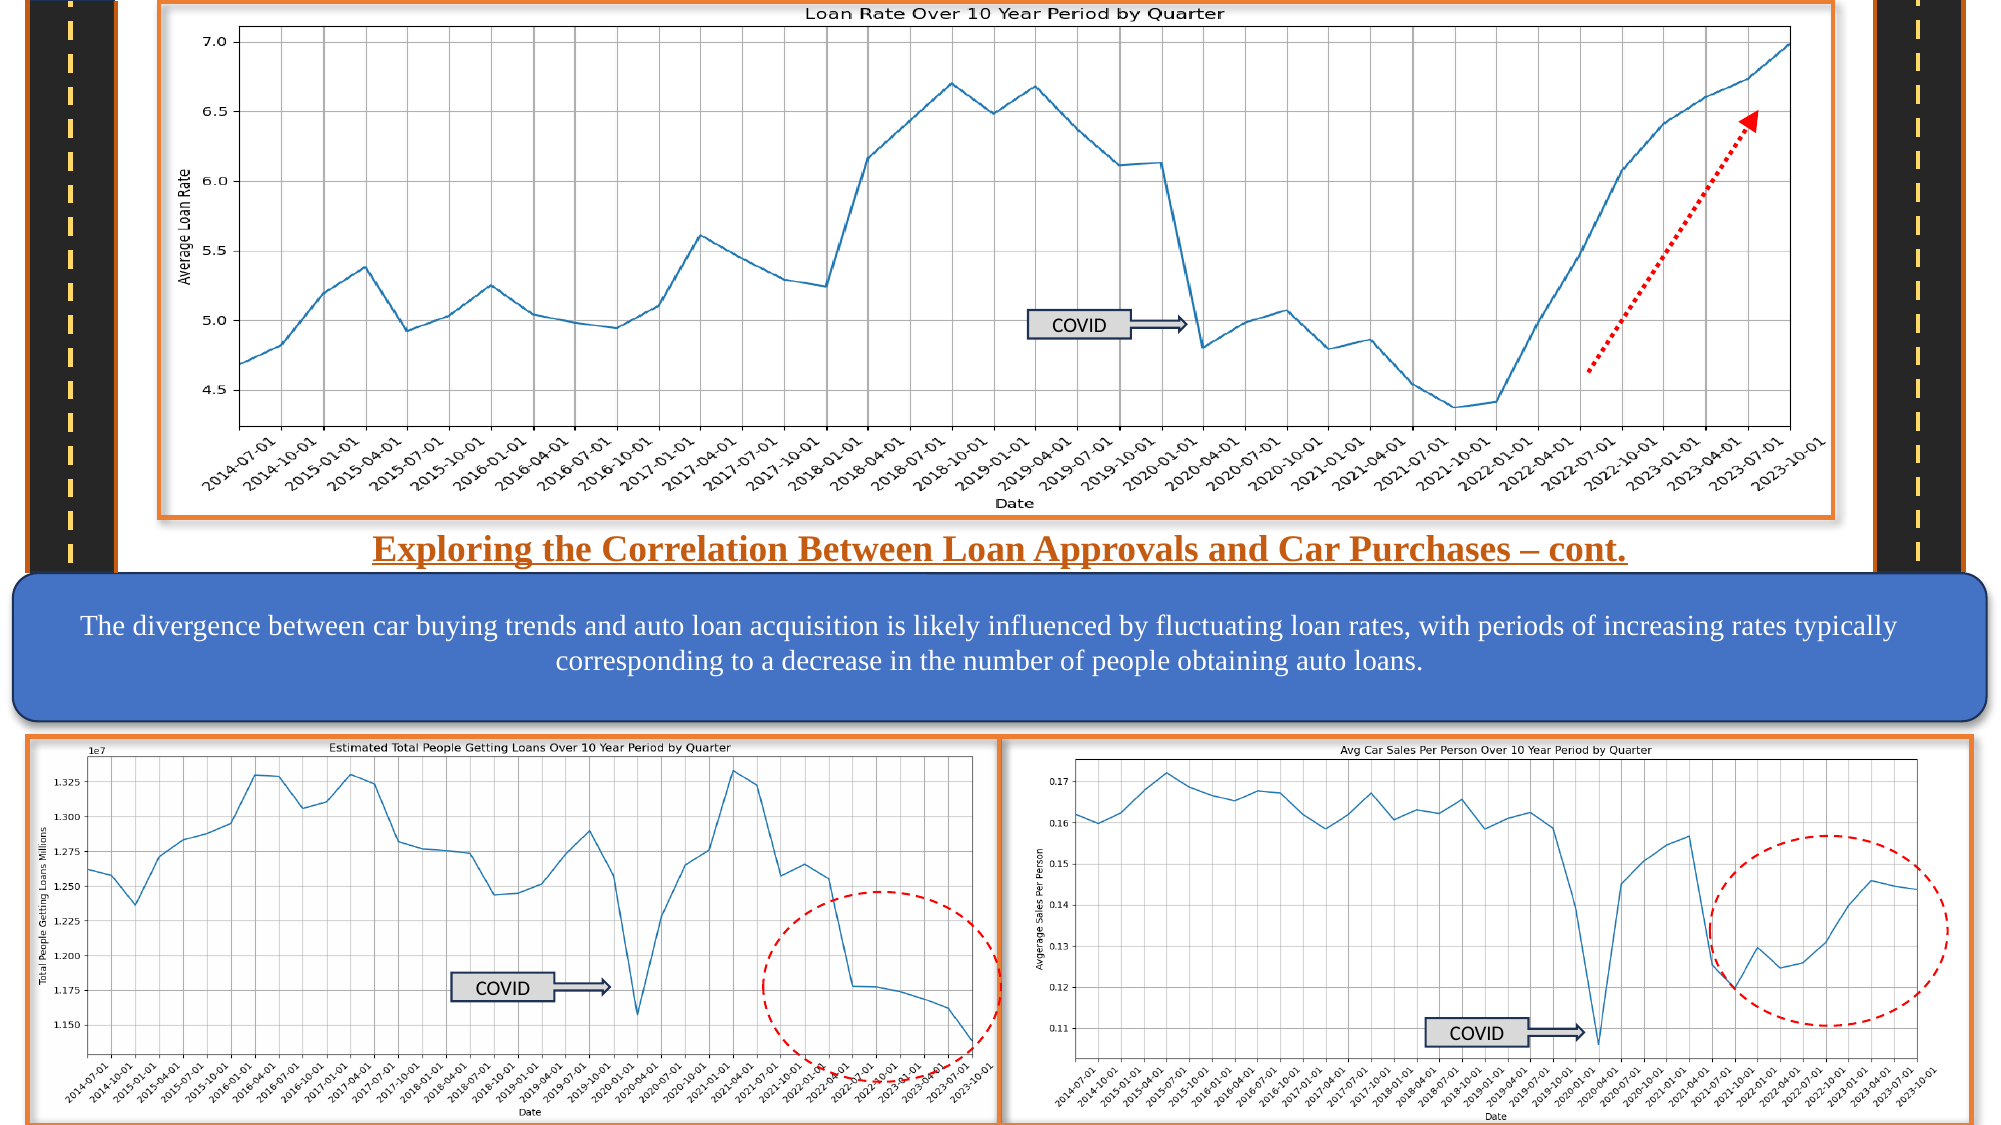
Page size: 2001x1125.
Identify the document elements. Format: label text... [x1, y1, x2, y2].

text_box [11, 572, 1988, 723]
picture [166, 0, 1841, 519]
text_box [30, 0, 115, 572]
text_box [1945, 911, 1949, 951]
text_box [998, 736, 1973, 1125]
text_box The divergence between car buying trends and auto loan acquisition is likely influenced by fluctuating loan rates, with periods of increasing rates typically corresponding to a decrease in the number of people obtaining auto loans. [2, 598, 1977, 684]
text_box [1877, 0, 1961, 572]
text_box [158, 0, 166, 518]
picture [1029, 739, 1945, 1125]
text_box [26, 736, 998, 1125]
picture [32, 739, 1000, 1121]
text_box Exploring the Correlation Between Loan Approvals and Car Purchases – cont. [338, 530, 1661, 576]
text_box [1588, 109, 1759, 373]
